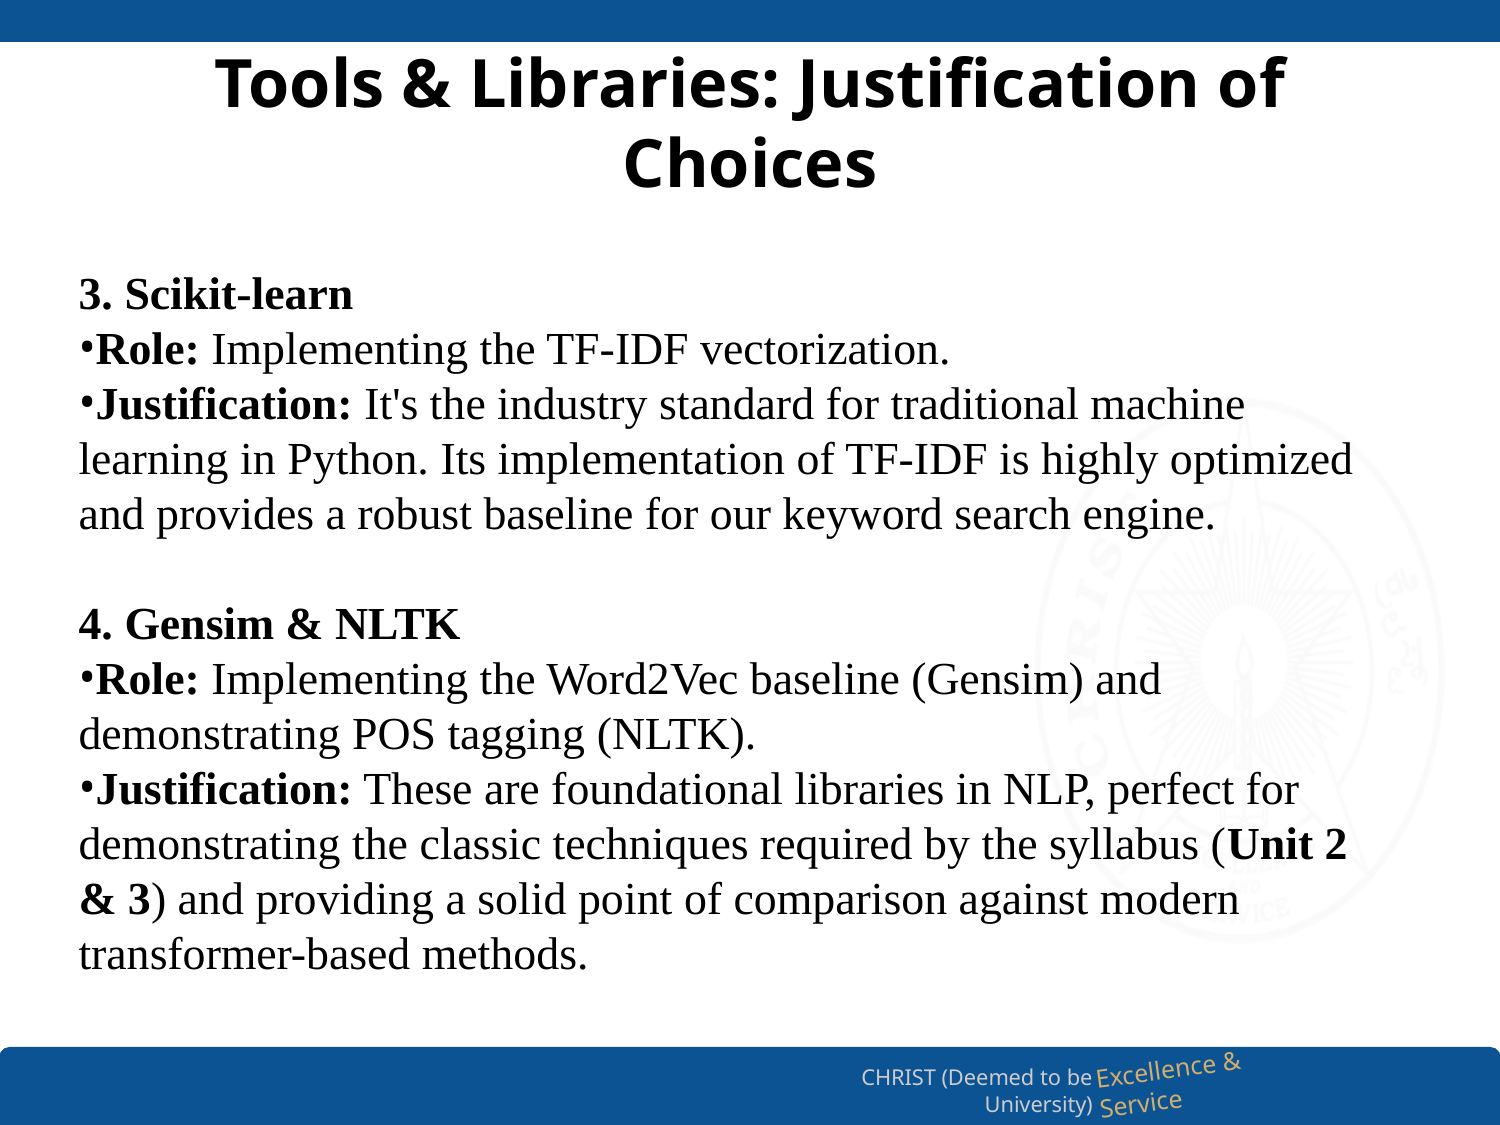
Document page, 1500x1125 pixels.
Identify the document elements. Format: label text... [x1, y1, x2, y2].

title Tools & Libraries: Justification of Choices [114, 77, 1386, 209]
list 3. Scikit-learn Role: Implementing the TF-IDF vectorization. Justification: It's the industry standard for traditional machine learning in Python. Its implementation of TF-IDF is highly optimized and provides a robust baseline for our keyword search engine. 4. Gensim & NLTK Role: Implementing the Word2Vec baseline (Gensim) and demonstrating POS tagging (NLTK). Justification: These are foundational libraries in NLP, perfect for demonstrating the classic techniques required by the syllabus (Unit 2 & 3) and providing a solid point of comparison against modern transformer-based methods. [63, 256, 1386, 1041]
